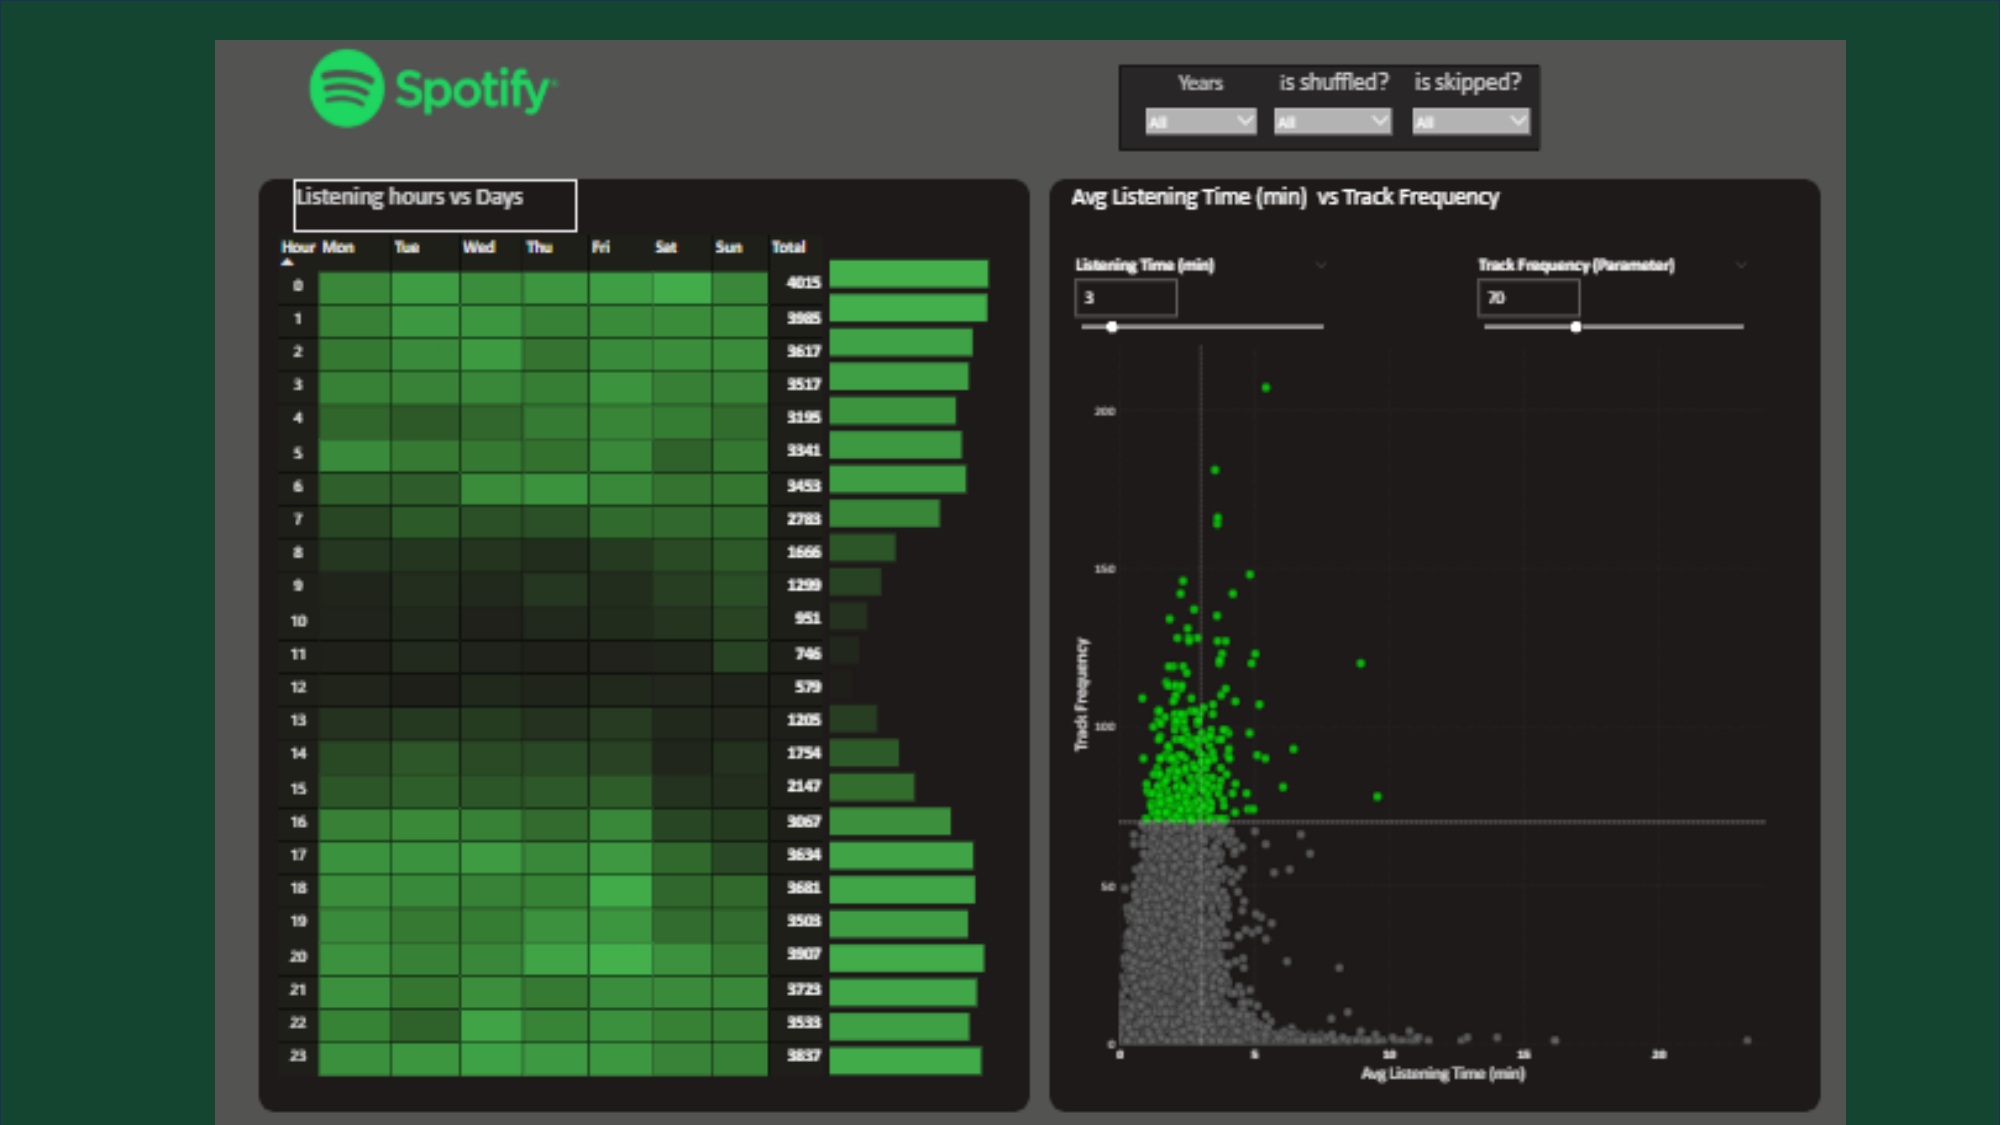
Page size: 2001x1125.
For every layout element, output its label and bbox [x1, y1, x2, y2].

picture [215, 40, 1846, 1125]
text_box [0, 0, 2000, 1125]
